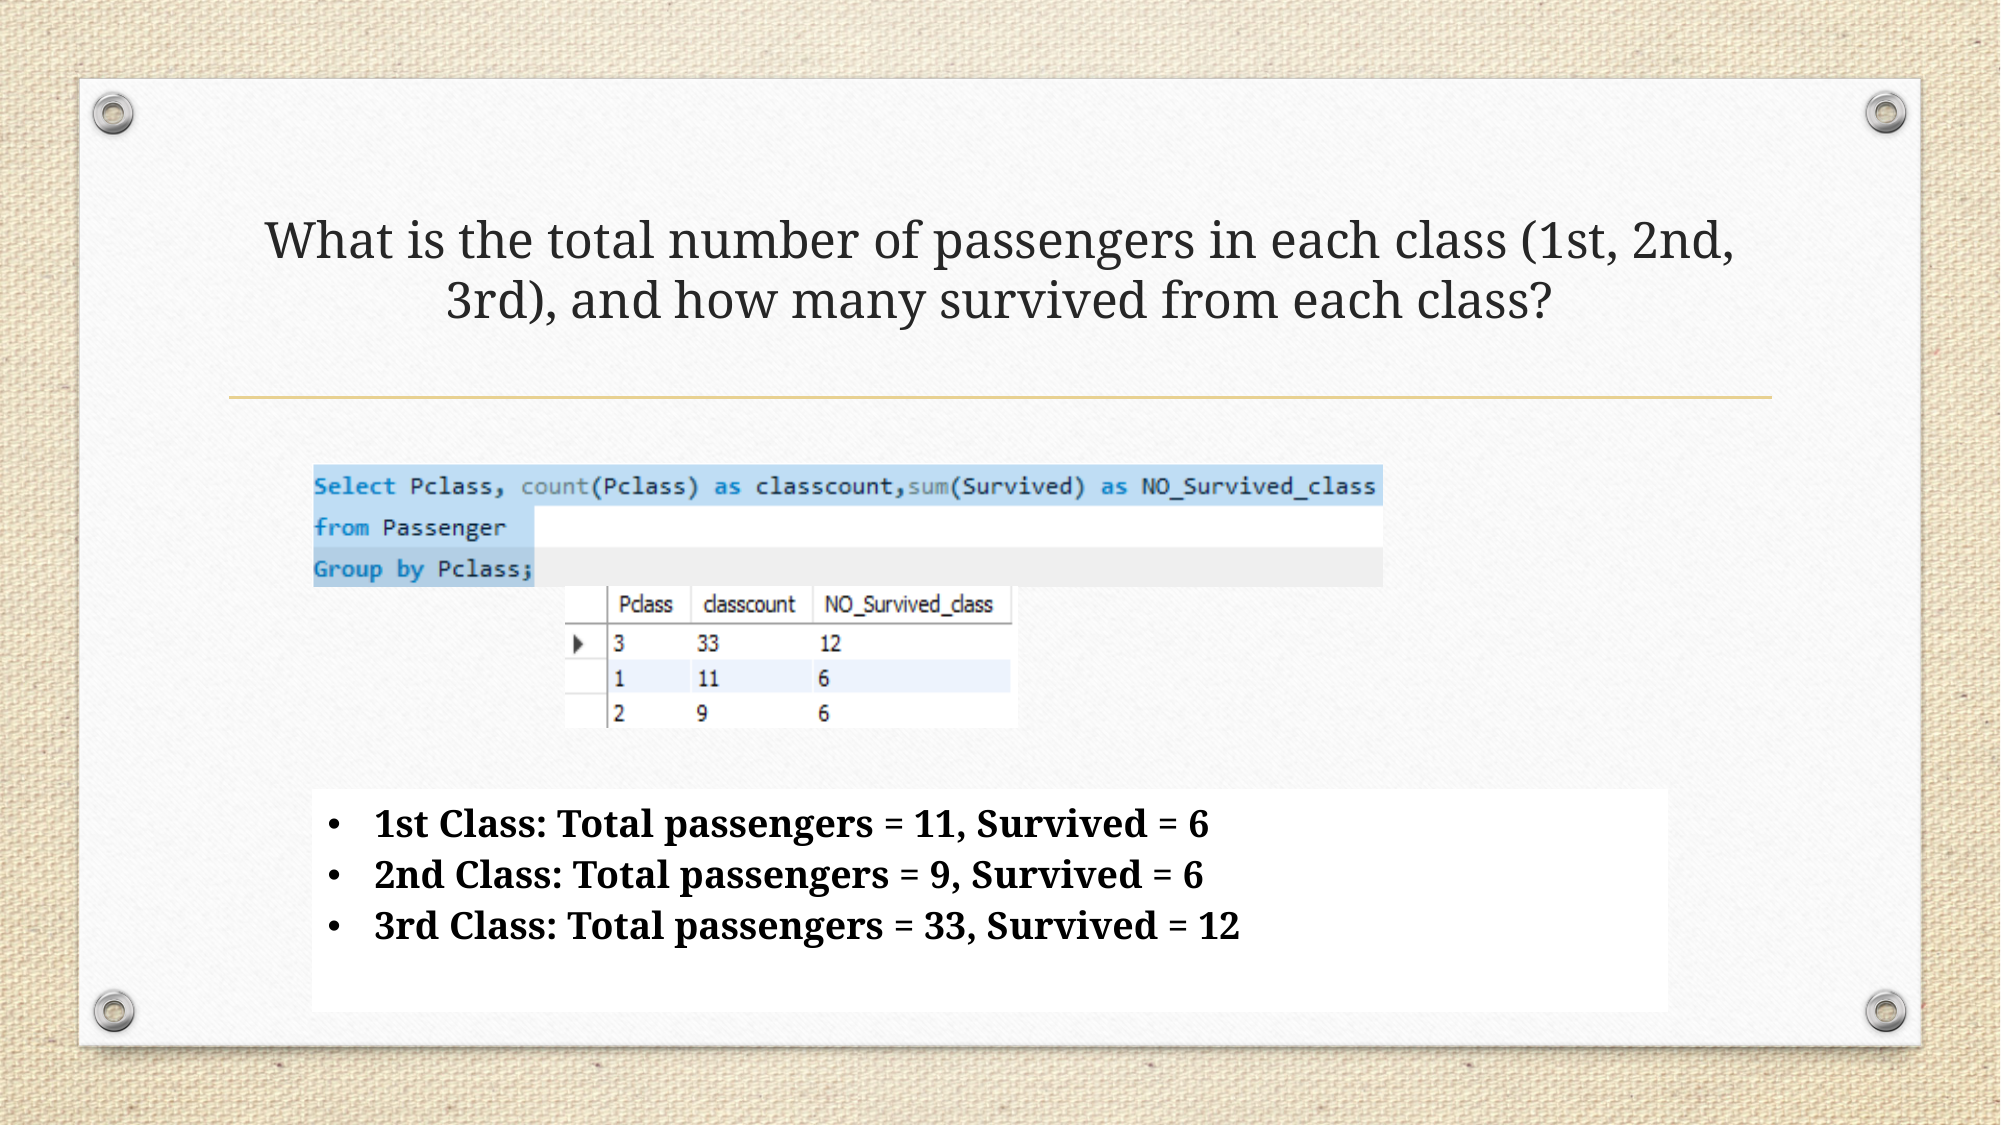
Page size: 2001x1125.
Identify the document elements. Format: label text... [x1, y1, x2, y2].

picture [0, 0, 2001, 1125]
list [312, 463, 1383, 587]
table_header 1st Class: Total passengers = 11, Survived = 6 2nd Class: Total passengers = 9, Survived = 6 3rd Class: Total passengers = 33, Survived = 12 [314, 791, 1666, 1006]
title What is the total number of passengers in each class (1st, 2nd, 3rd), and how many survived from each class? [212, 161, 1788, 375]
